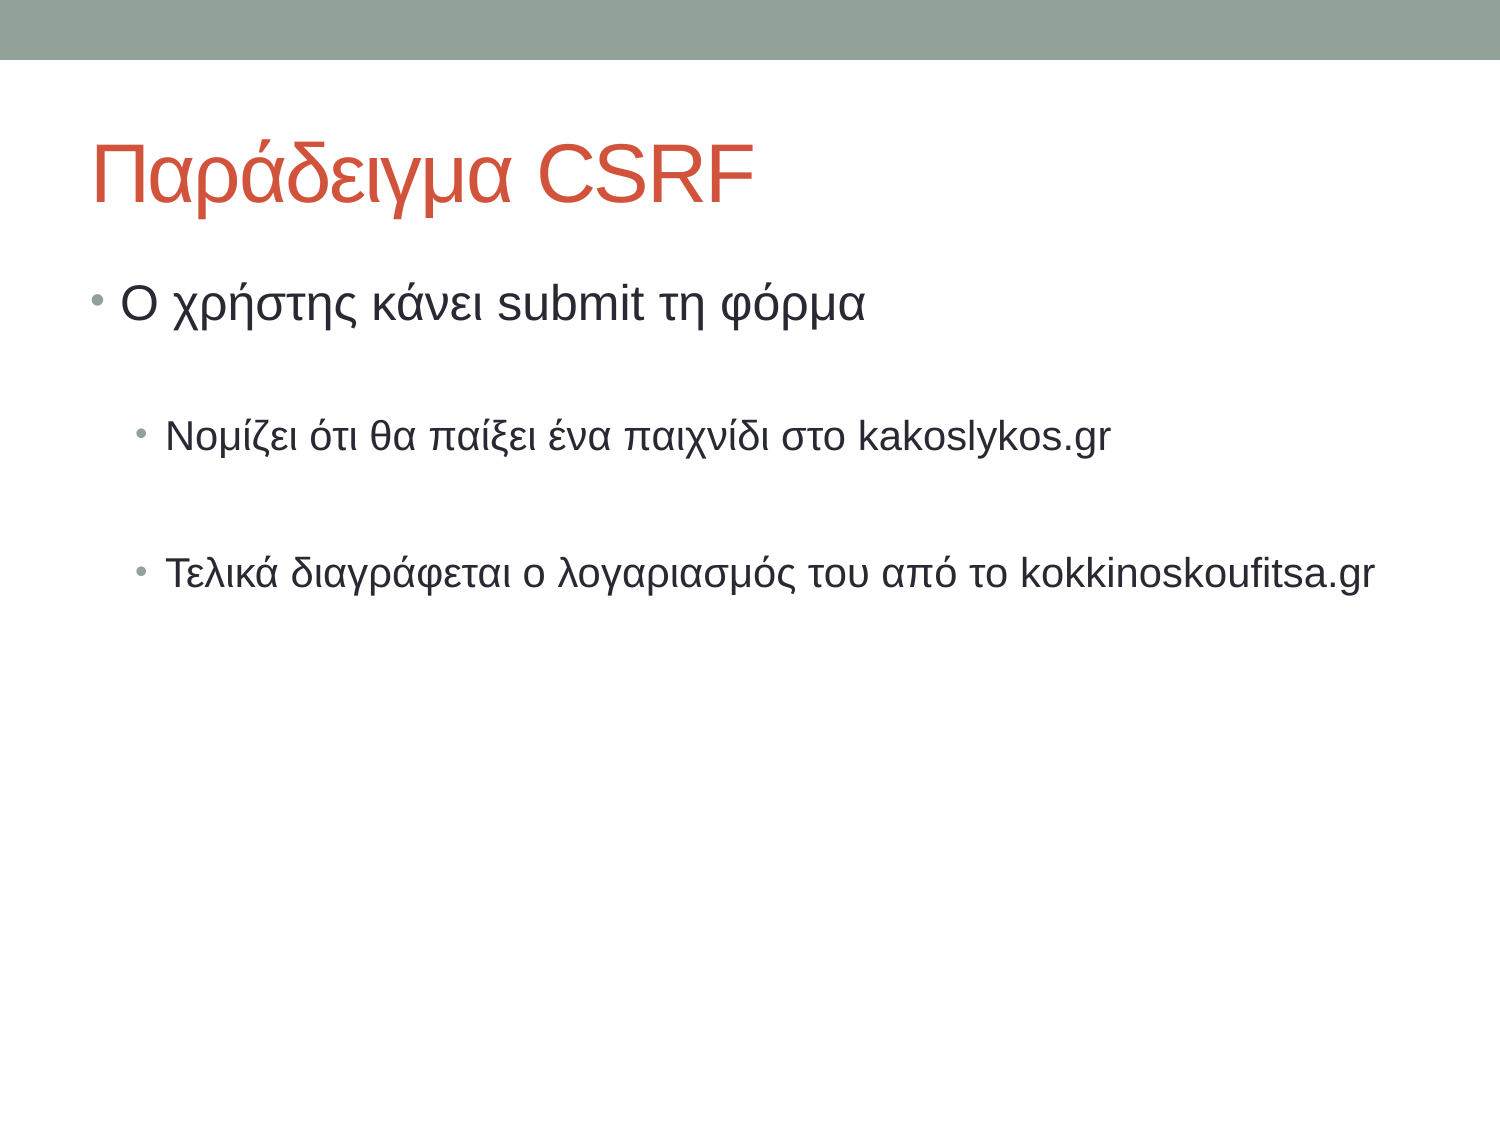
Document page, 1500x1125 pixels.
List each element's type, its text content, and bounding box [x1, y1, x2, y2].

title Παράδειγμα CSRF [75, 87, 1425, 250]
list Ο χρήστης κάνει submit τη φόρμα Νομίζει ότι θα παίξει ένα παιχνίδι στο kakoslykos.gr Τελικά διαγράφεται ο λογαριασμός του από το kokkinoskoufitsa.gr [75, 262, 1425, 1063]
